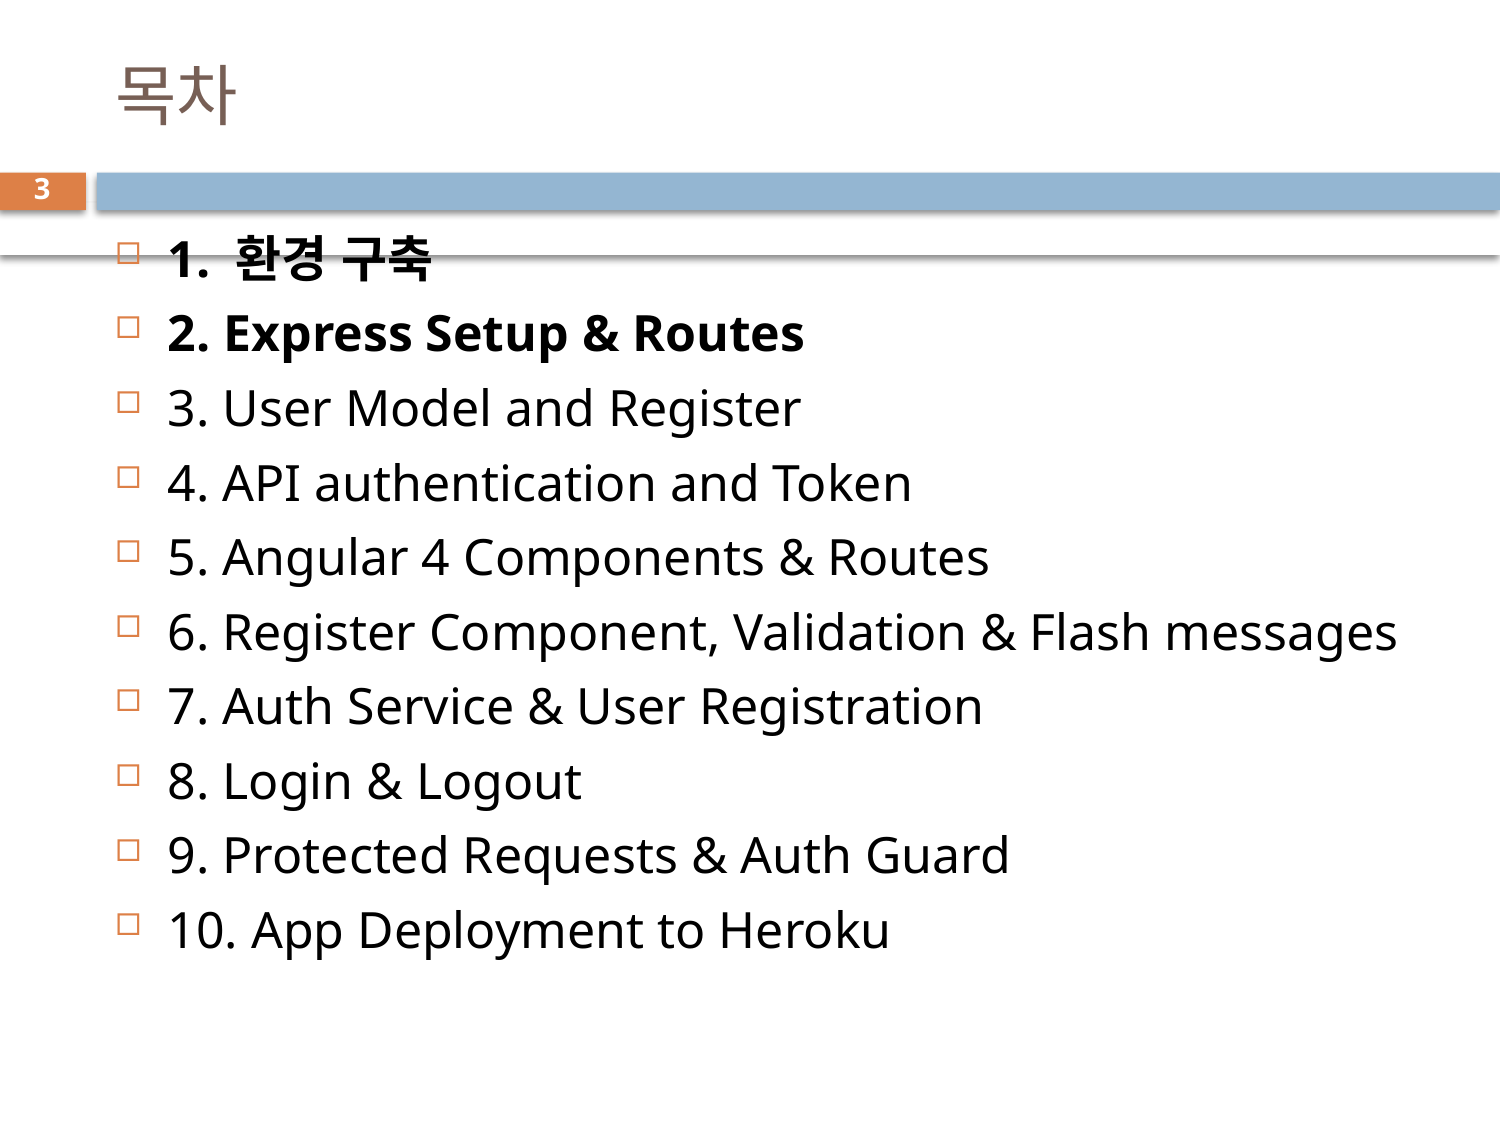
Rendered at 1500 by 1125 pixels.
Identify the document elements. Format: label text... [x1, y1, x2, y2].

list 1. 환경 구축 2. Express Setup & Routes 3. User Model and Register 4. API authentication and Token 5. Angular 4 Components & Routes 6. Register Component, Validation & Flash messages 7. Auth Service & User Registration 8. Login & Logout 9. Protected Requests & Auth Guard 10. App Deployment to Heroku [100, 219, 1438, 1047]
title 목차 [100, 37, 1438, 149]
slide_number 3 [0, 170, 87, 211]
